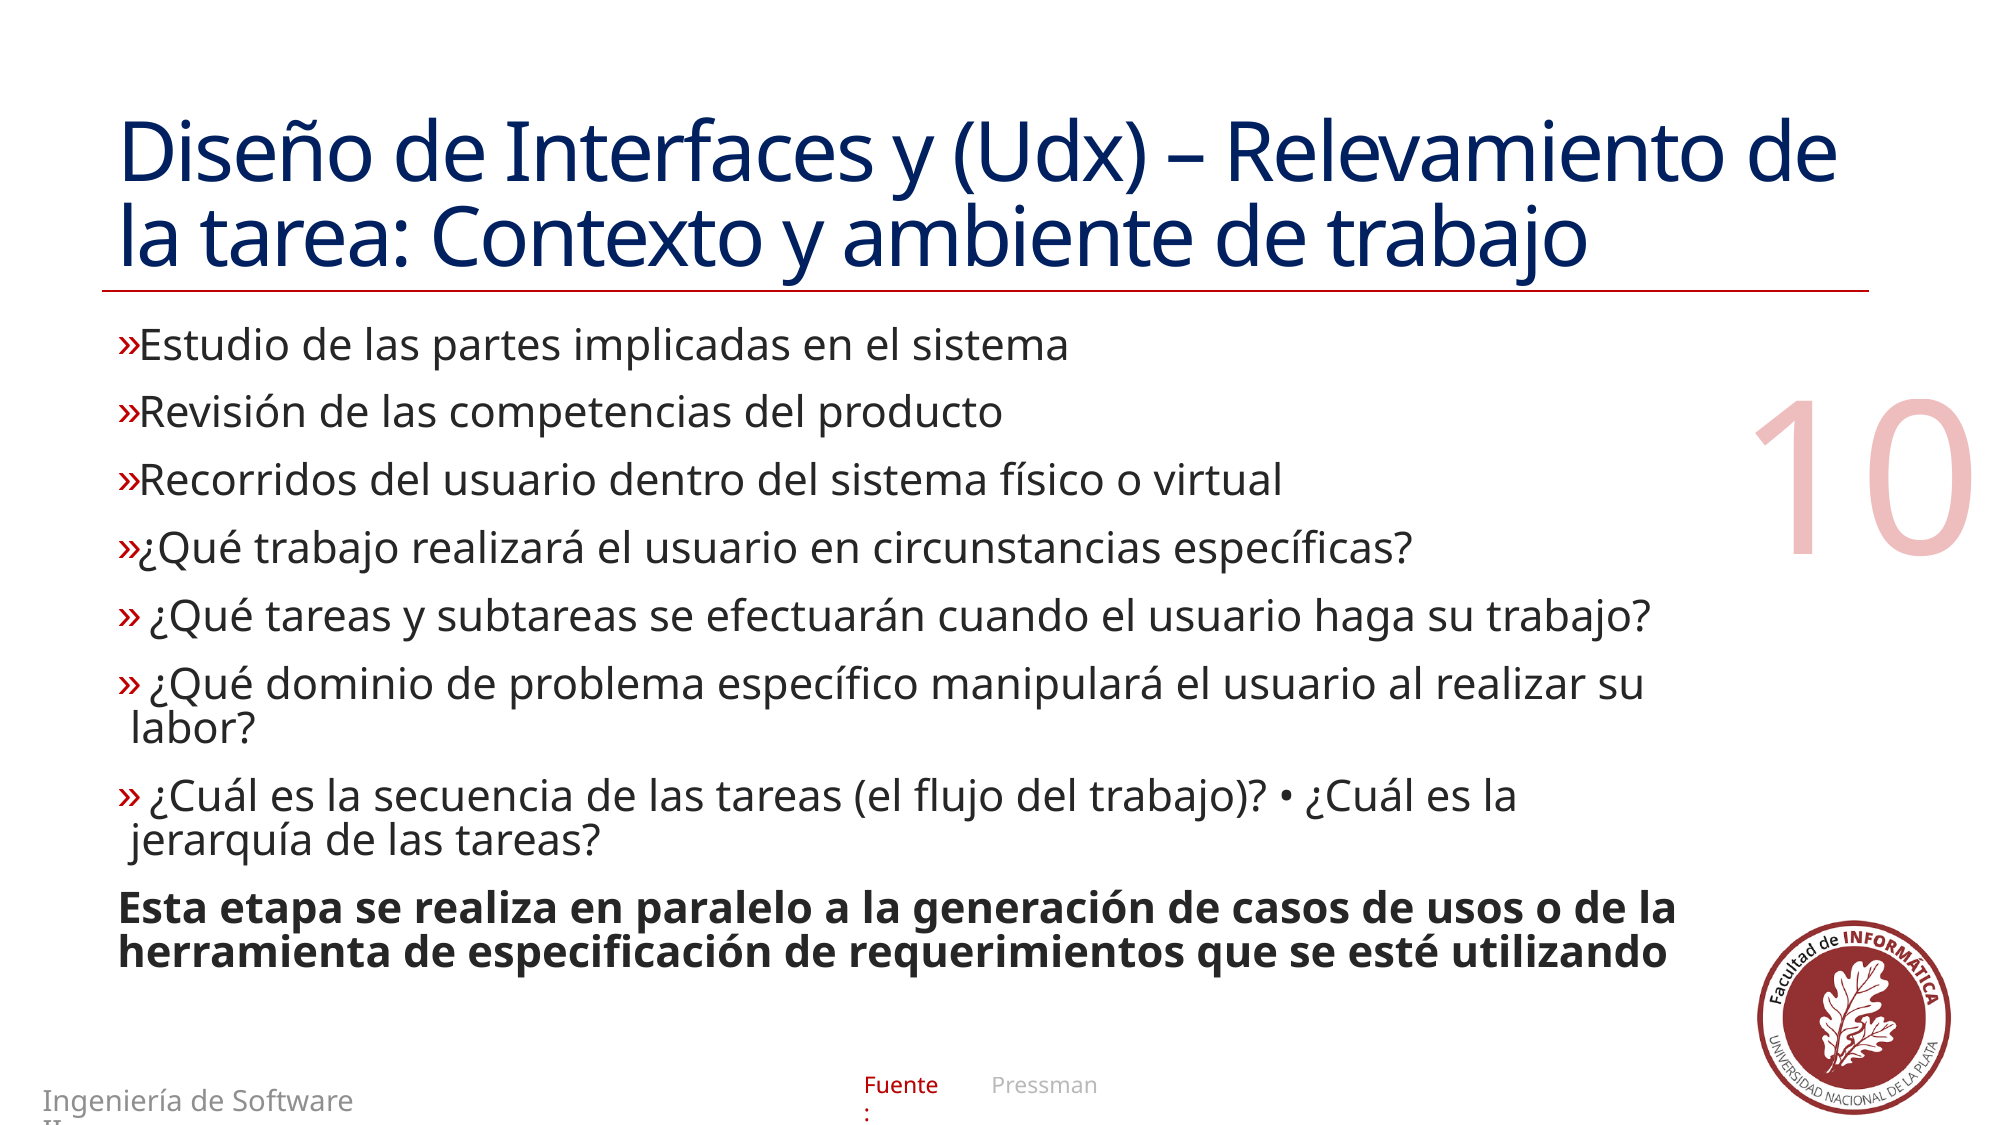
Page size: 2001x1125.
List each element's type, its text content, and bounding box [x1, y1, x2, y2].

list Pressman [976, 1067, 1332, 1118]
picture [1757, 920, 1956, 1116]
title Diseño de Interfaces y (Udx) – Relevamiento de la tarea: Contexto y ambiente de trabajo [102, 105, 1870, 291]
slide_number 10 [1709, 467, 1998, 640]
list Estudio de las partes implicadas en el sistema Revisión de las competencias del producto Recorridos del usuario dentro del sistema físico o virtual ¿Qué trabajo realizará el usuario en circunstancias específicas? ¿Qué tareas y subtareas se efectuarán cuando el usuario haga su trabajo? ¿Qué dominio de problema específico manipulará el usuario al realizar su labor? ¿Cuál es la secuencia de las tareas (el flujo del trabajo)? • ¿Cuál es la jerarquía de las tareas? Esta etapa se realiza en paralelo a la generación de casos de usos o de la herramienta de especificación de requerimientos que se esté utilizando [102, 317, 1709, 1035]
footer Ingeniería de Software II [27, 1075, 382, 1111]
